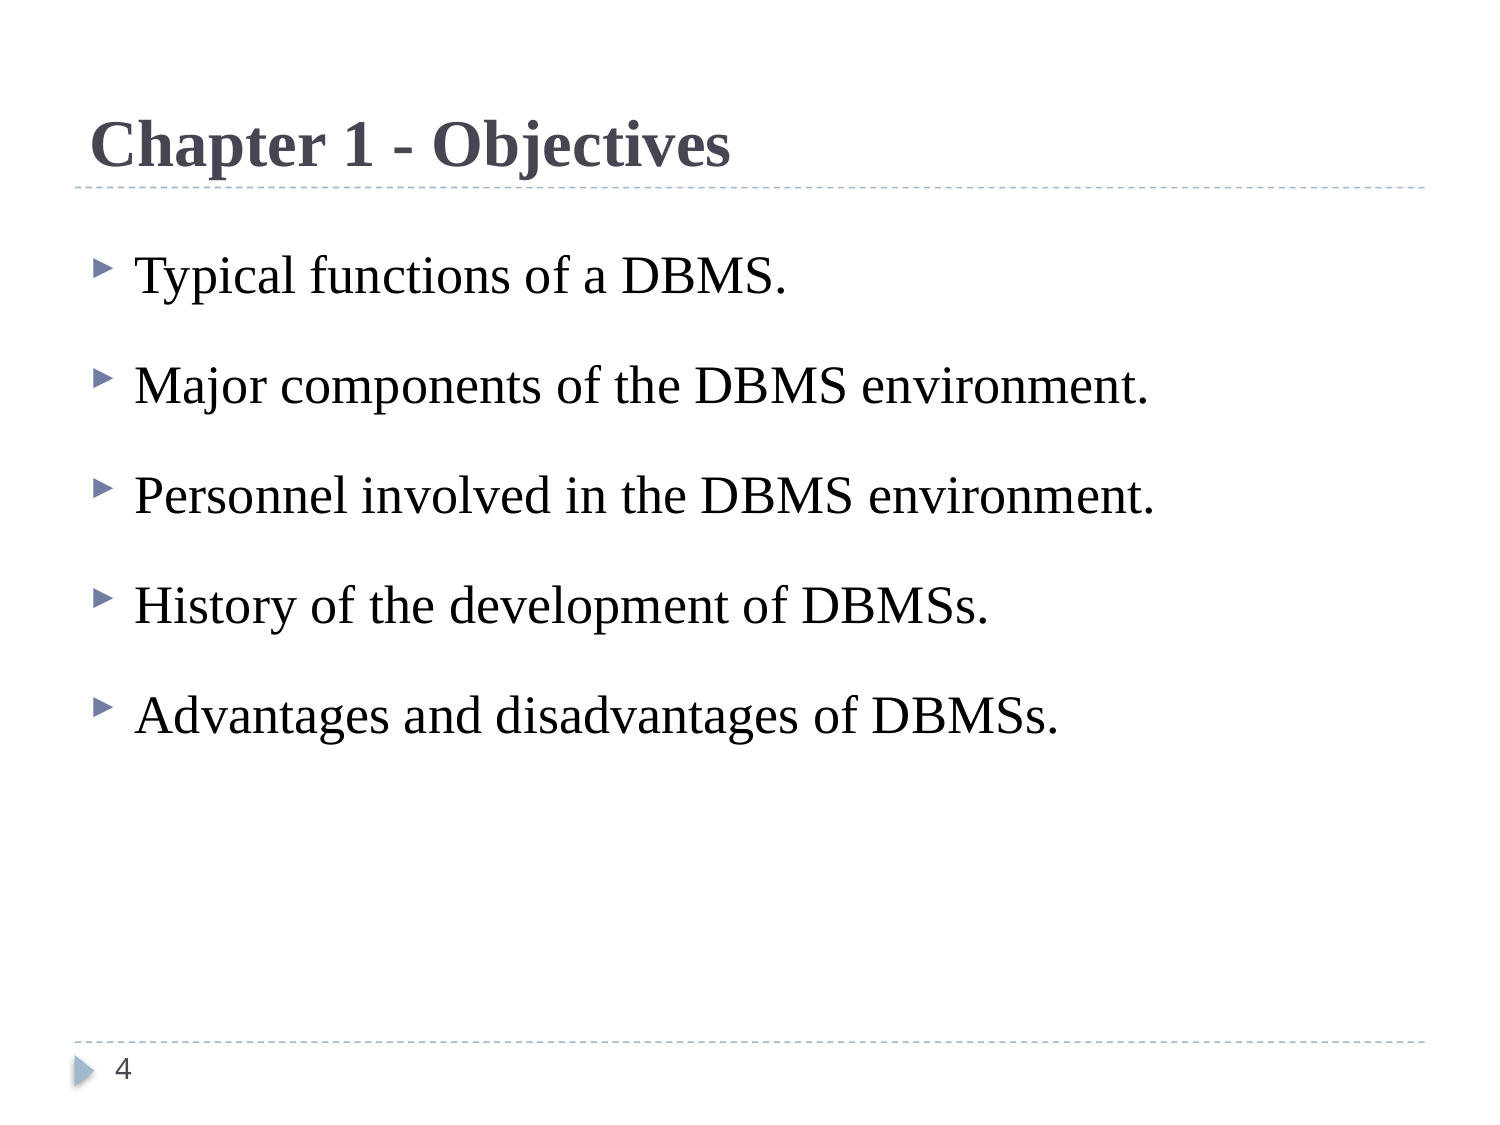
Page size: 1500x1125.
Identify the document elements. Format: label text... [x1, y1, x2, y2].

slide_number 4 [100, 1042, 426, 1103]
title Chapter 1 - Objectives [75, 24, 1425, 188]
list Typical functions of a DBMS. Major components of the DBMS environment. Personnel involved in the DBMS environment. History of the development of DBMSs. Advantages and disadvantages of DBMSs. [75, 200, 1425, 1010]
